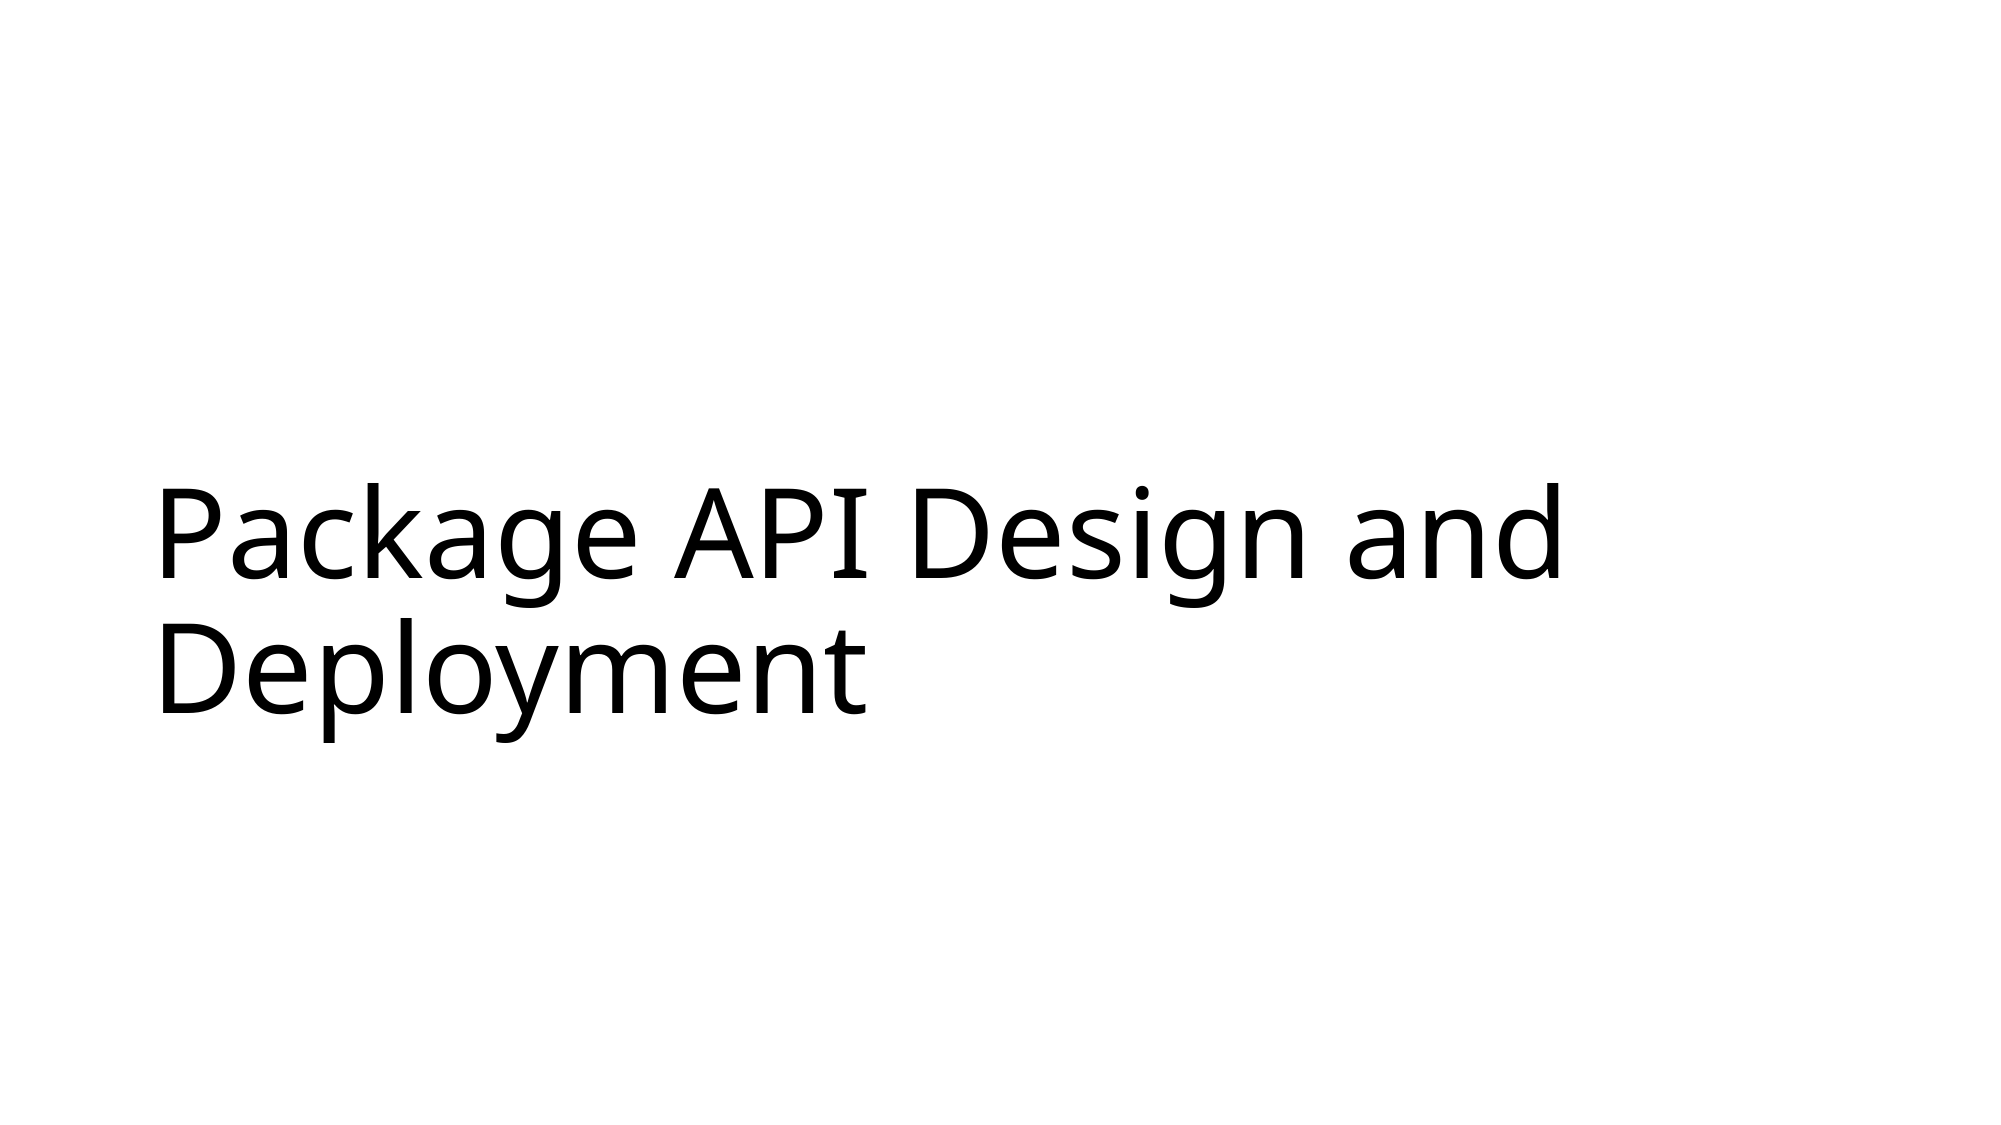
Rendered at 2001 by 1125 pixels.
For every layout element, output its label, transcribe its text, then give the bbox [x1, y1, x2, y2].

title Package API Design and Deployment [136, 280, 1862, 749]
